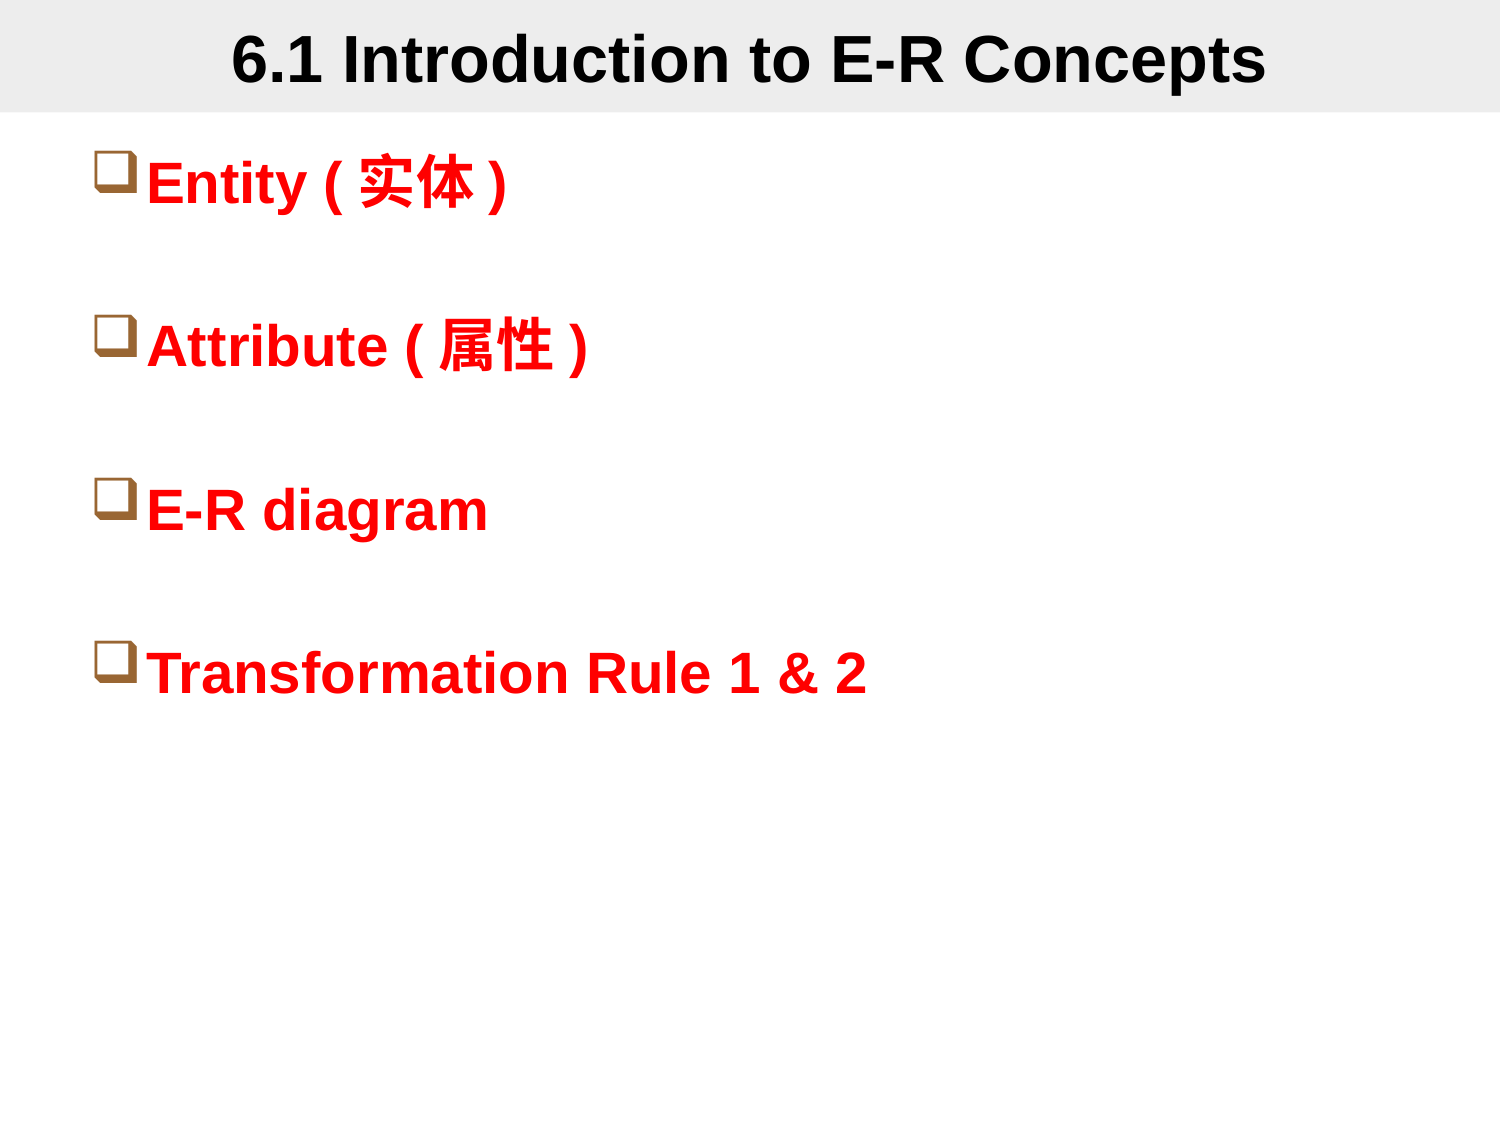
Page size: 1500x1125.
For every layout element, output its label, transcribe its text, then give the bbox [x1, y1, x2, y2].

list Entity (实体) Attribute (属性) E-R diagram Transformation Rule 1 & 2 [74, 137, 1426, 1063]
title 6.1 Introduction to E-R Concepts [0, 0, 1500, 113]
